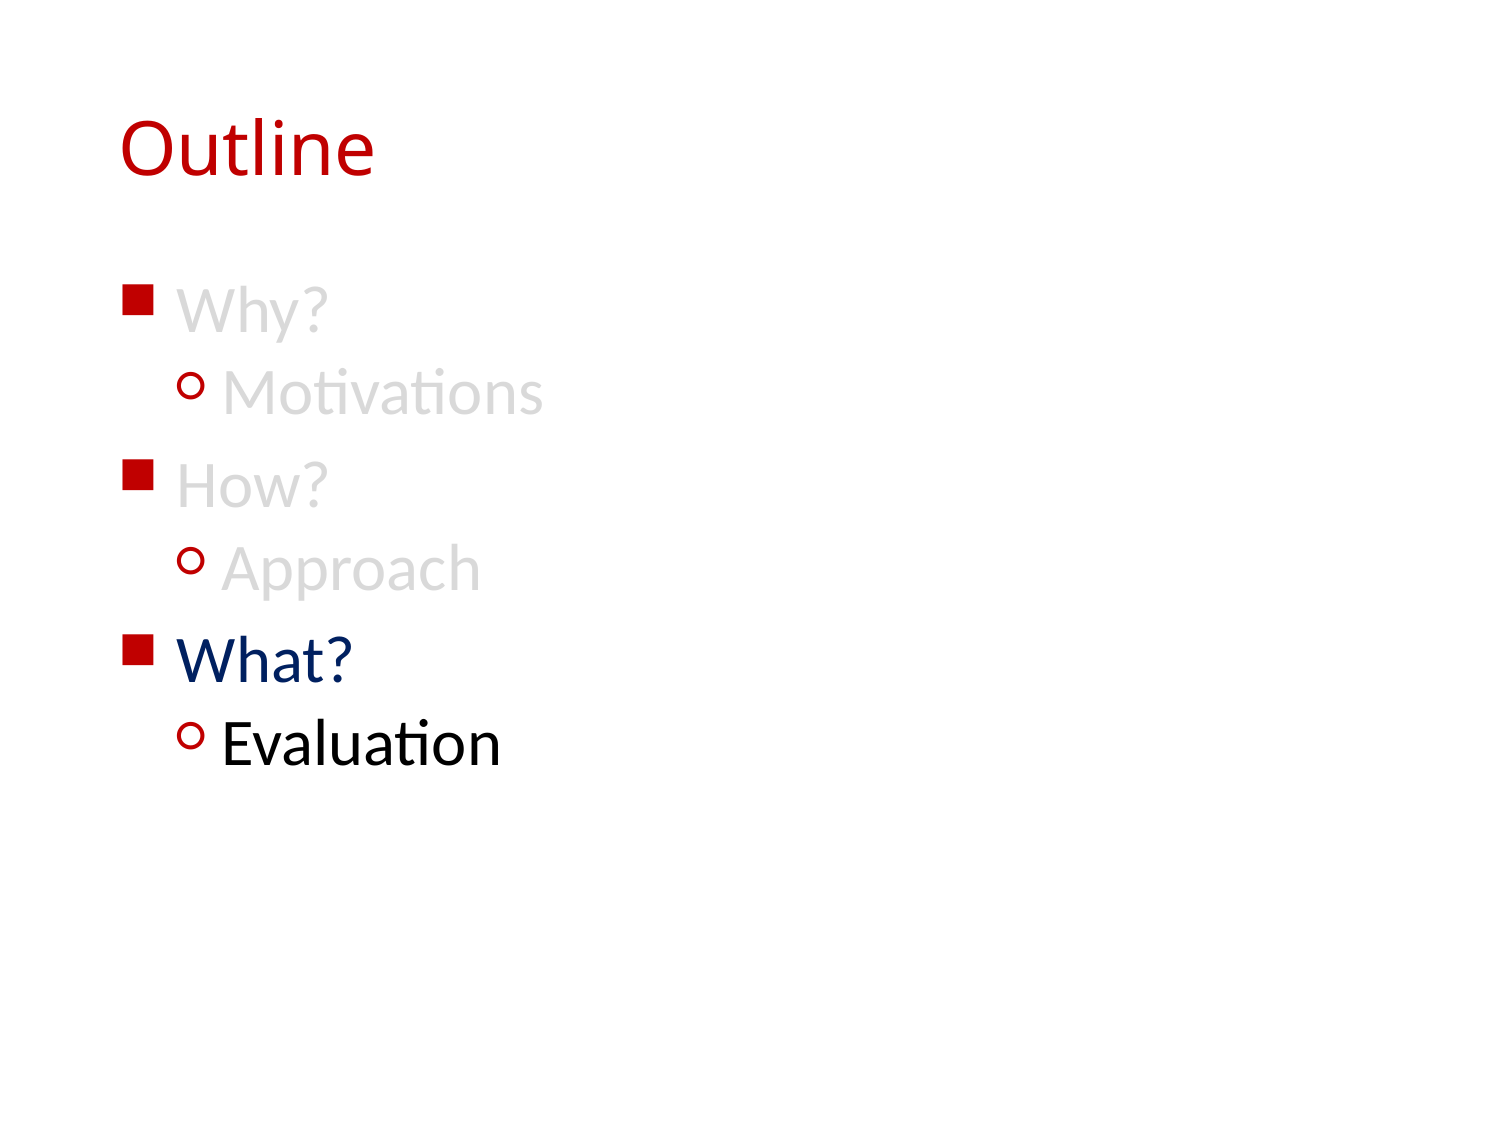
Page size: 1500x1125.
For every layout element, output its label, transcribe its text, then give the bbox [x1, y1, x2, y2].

title Outline [103, 59, 1397, 244]
list Why? Motivations How? Approach What? Evaluation [103, 267, 1397, 1014]
